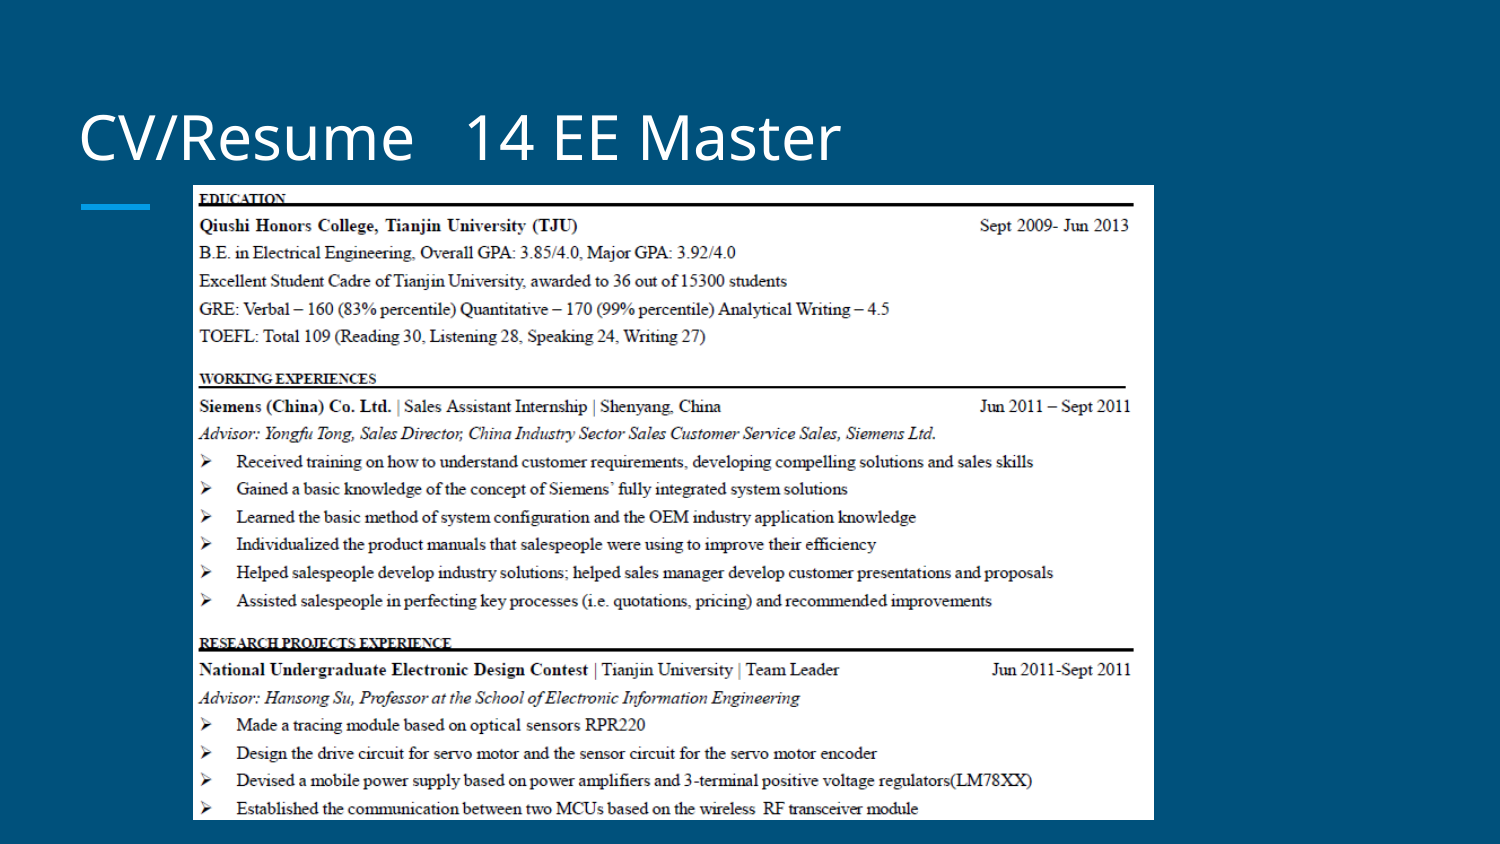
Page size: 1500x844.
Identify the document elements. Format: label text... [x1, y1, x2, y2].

title CV/Resume 14 EE Master [63, 75, 1437, 188]
picture [194, 186, 1153, 819]
